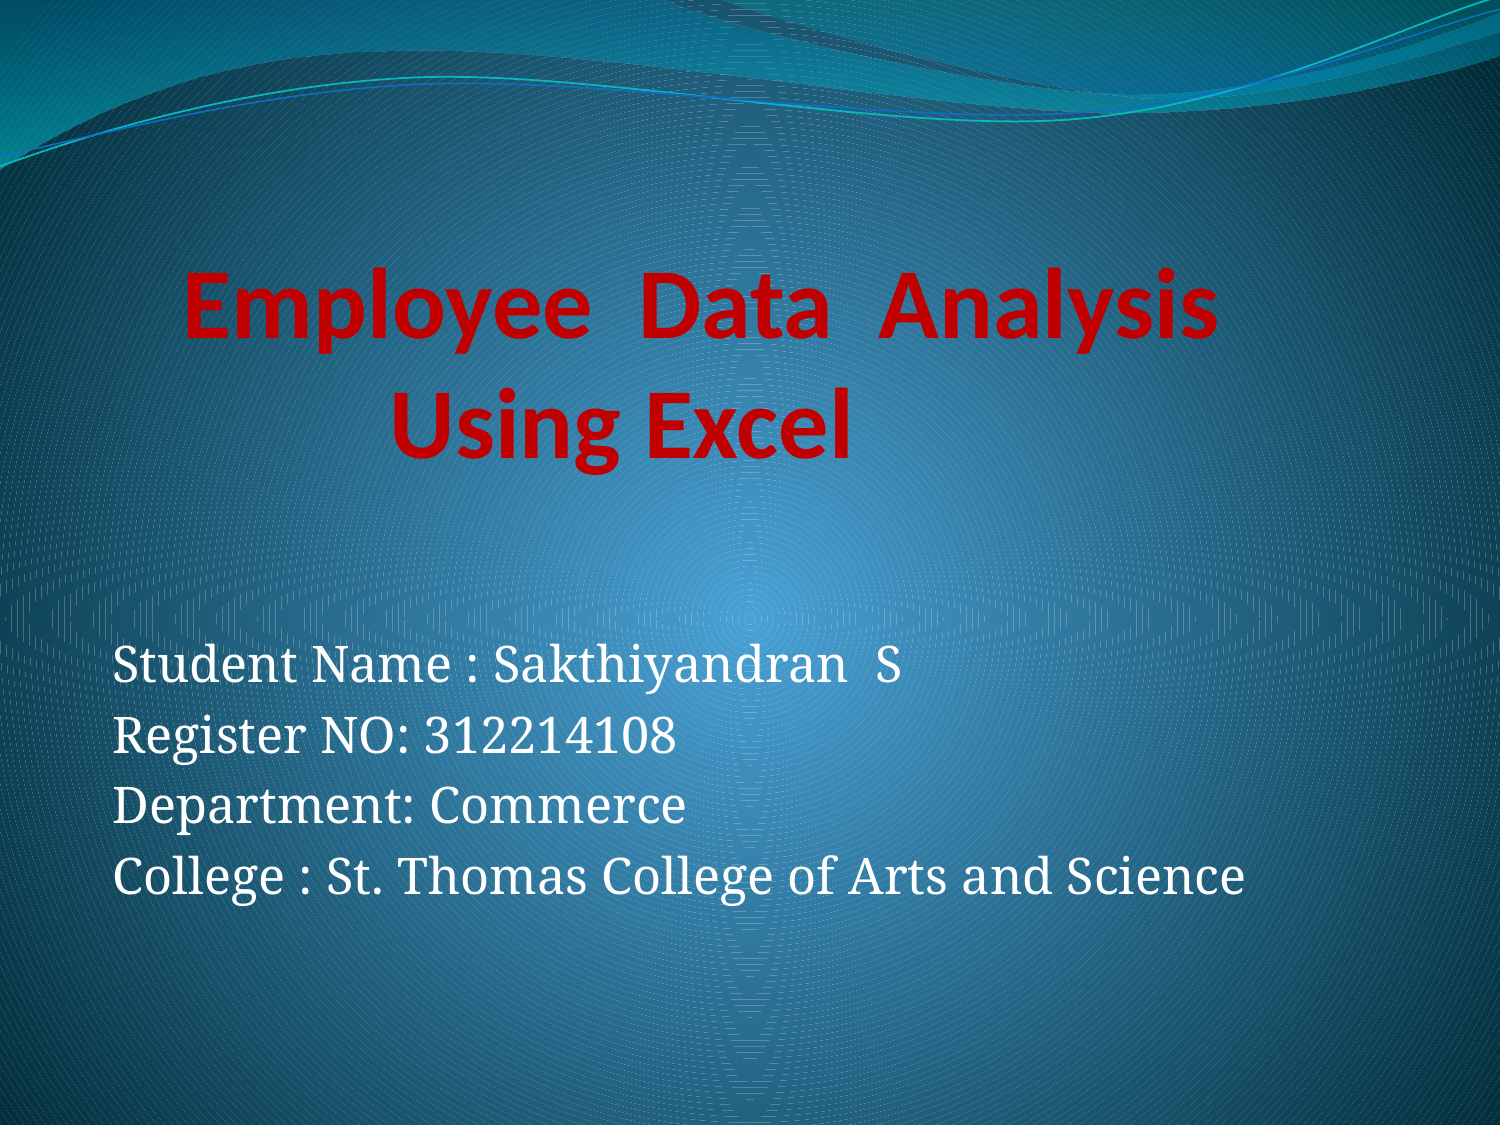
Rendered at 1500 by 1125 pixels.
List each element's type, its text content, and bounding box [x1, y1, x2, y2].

subtitle Student Name : Sakthiyandran S Register NO: 312214108 Department: Commerce College : St. Thomas College of Arts and Science [112, 624, 1401, 913]
title Employee Data Analysis Using Excel [99, 237, 1375, 479]
